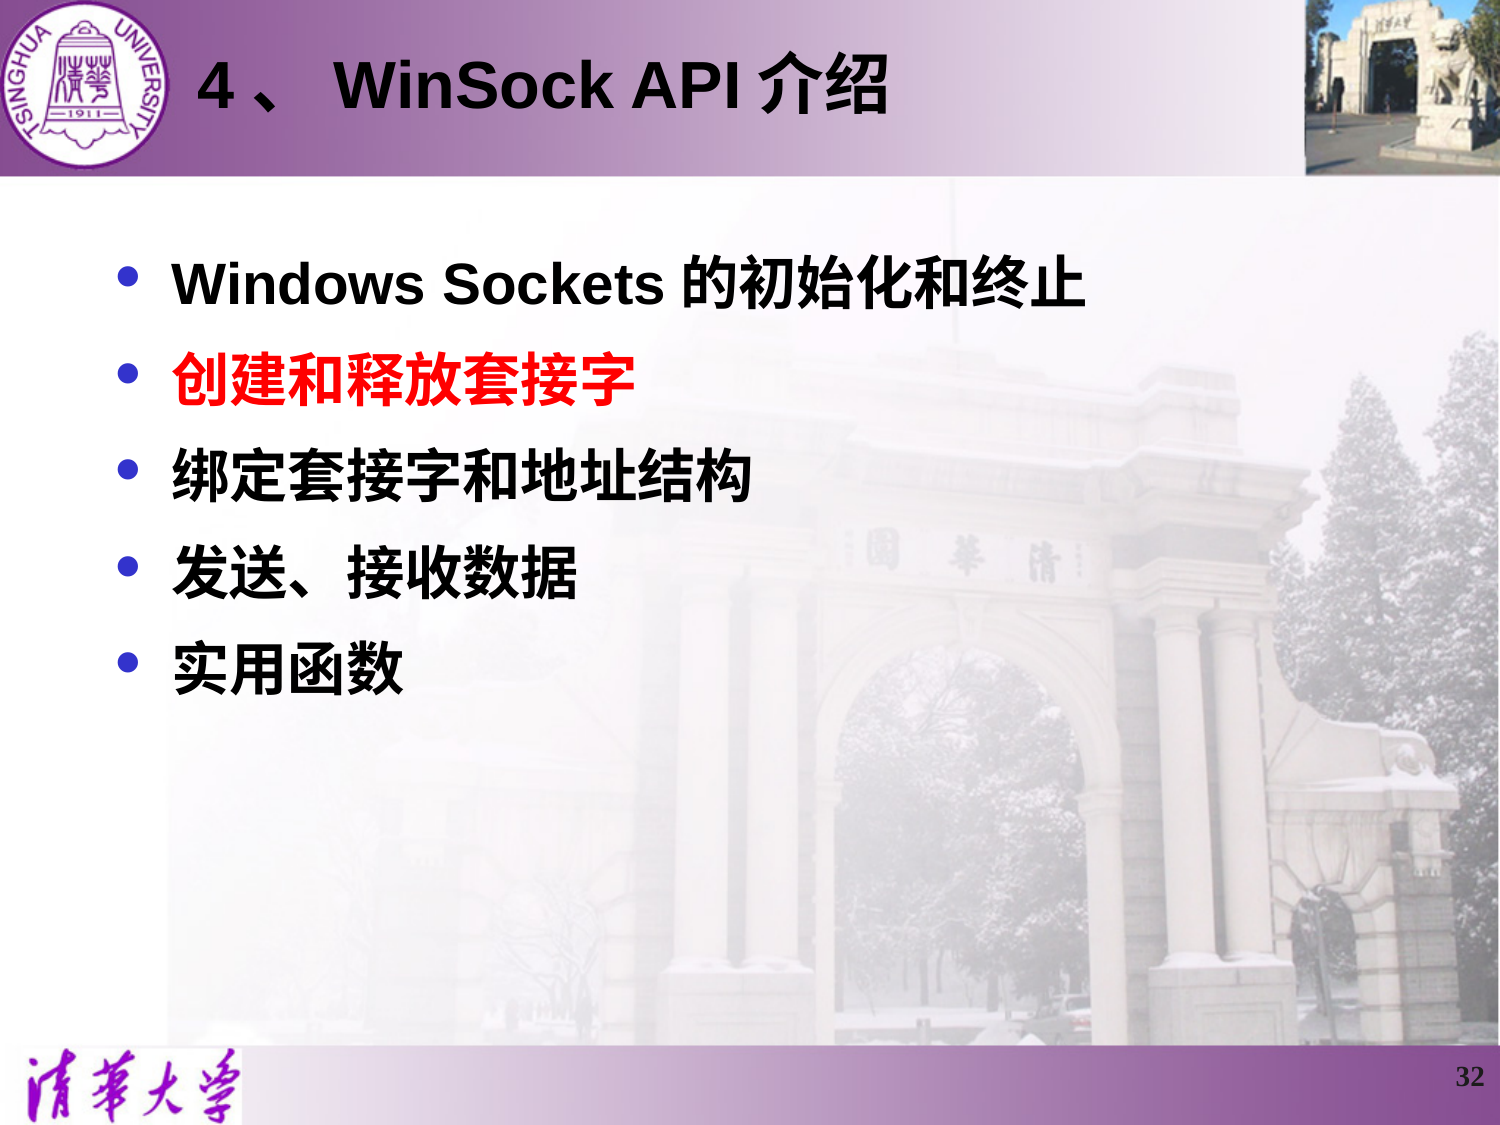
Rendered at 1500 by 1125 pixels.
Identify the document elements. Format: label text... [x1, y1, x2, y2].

slide_number 32 [1187, 1050, 1500, 1125]
picture [0, 0, 1500, 1125]
list Windows Sockets的初始化和终止 创建和释放套接字 绑定套接字和地址结构 发送、接收数据 实用函数 [100, 224, 1425, 981]
title 4、WinSock API介绍 [183, 19, 1358, 145]
